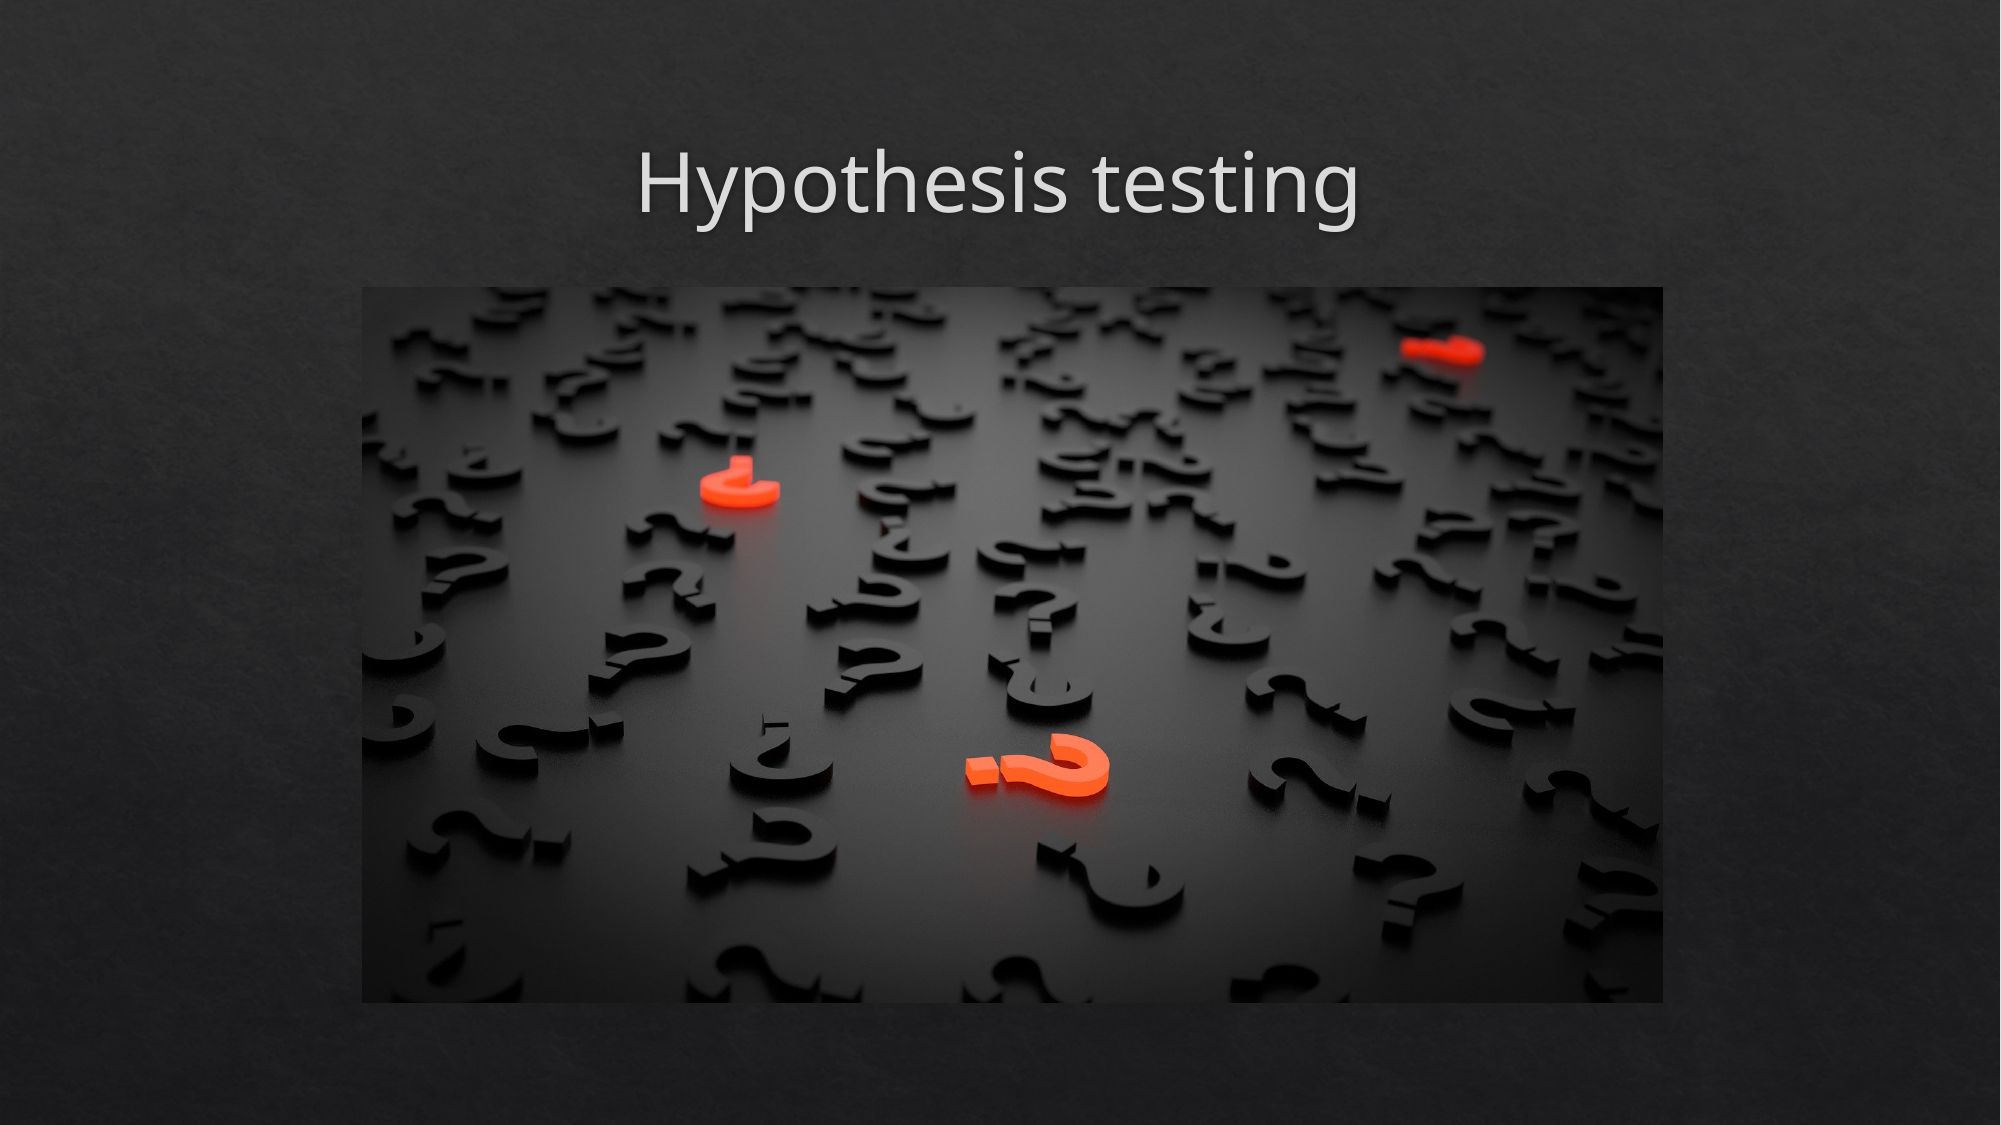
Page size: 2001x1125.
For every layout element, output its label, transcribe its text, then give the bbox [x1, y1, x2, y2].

title Hypothesis testing [149, 99, 1849, 260]
picture [362, 287, 1663, 1003]
